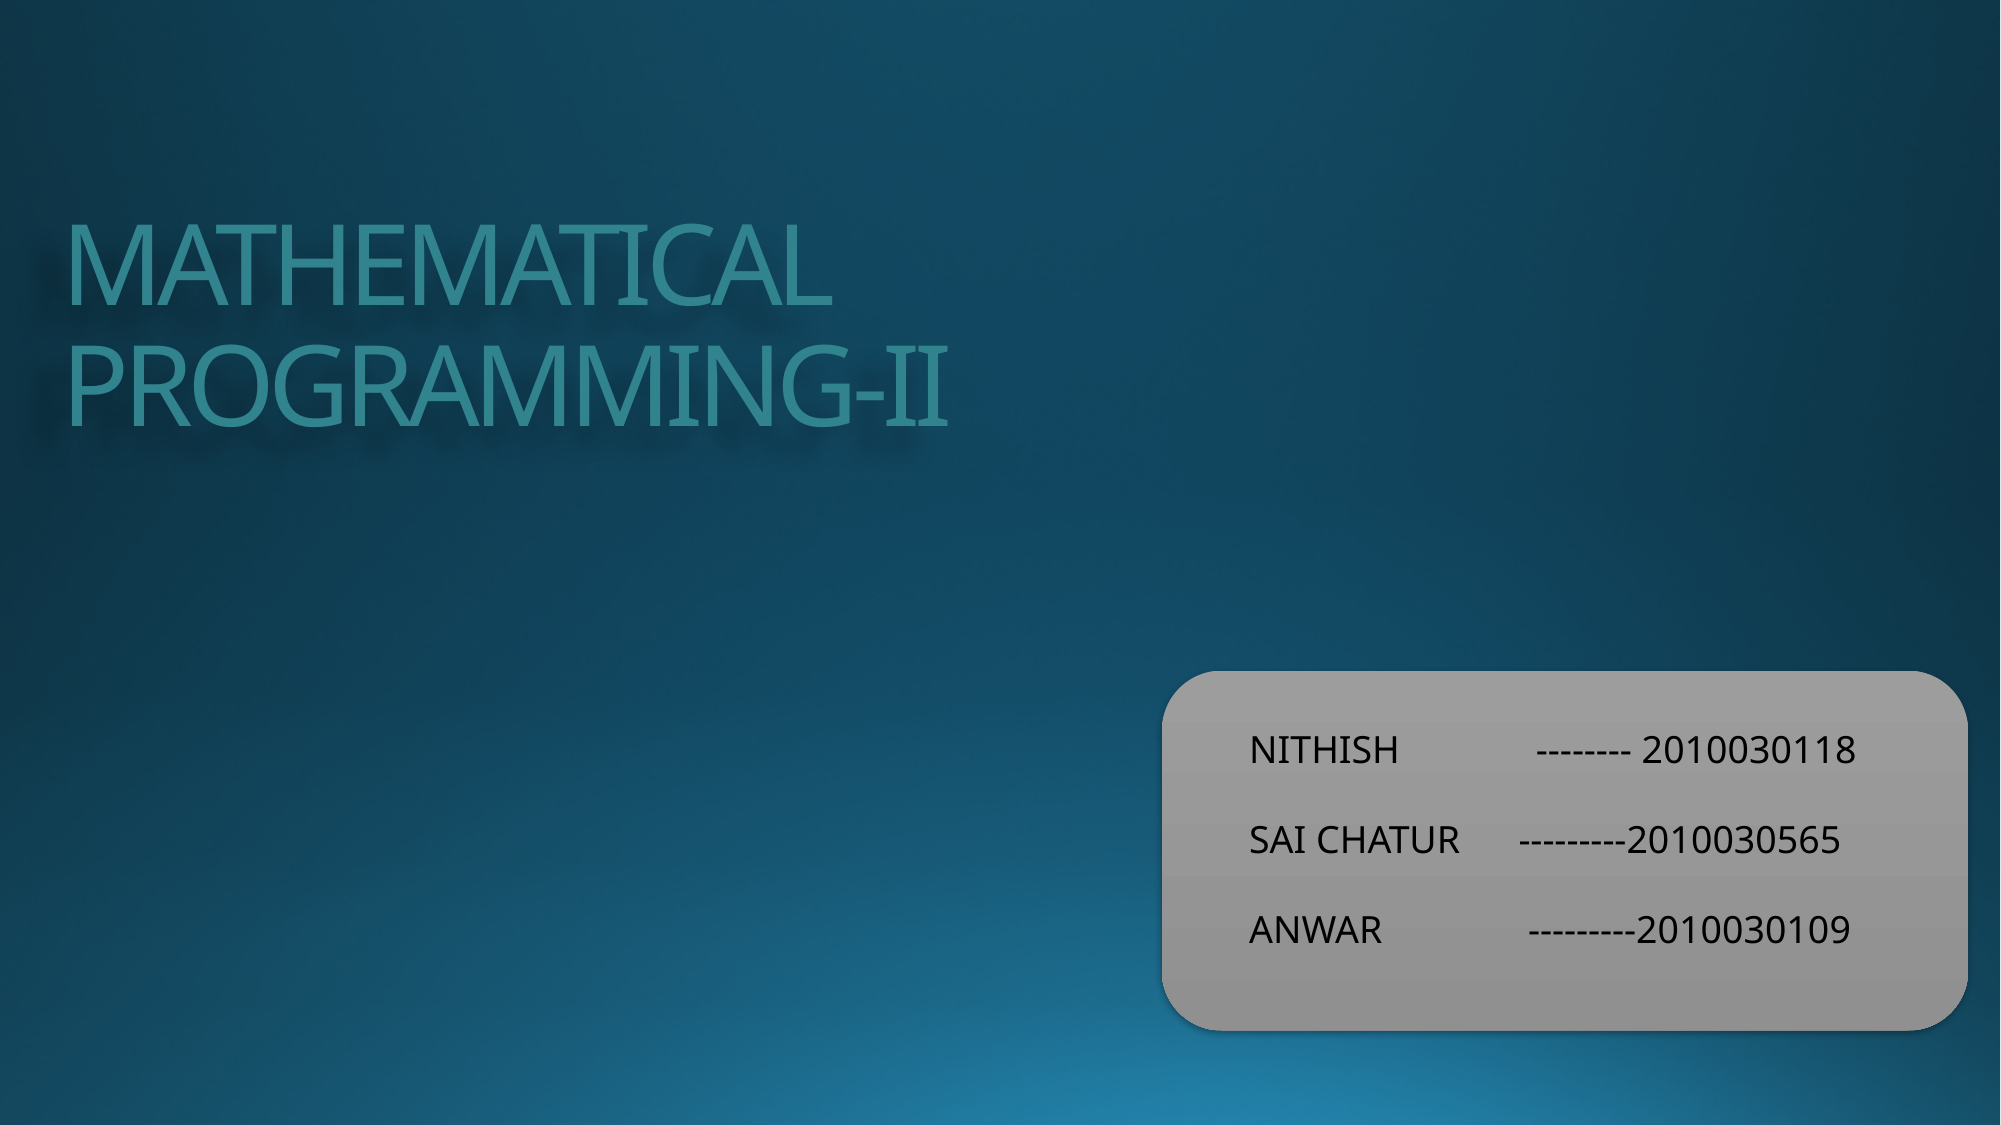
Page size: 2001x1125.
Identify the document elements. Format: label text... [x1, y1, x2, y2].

picture [0, 0, 2001, 1125]
text_box [1161, 669, 1969, 1032]
text_box NITHISH -------- 2010030118 SAI CHATUR ---------2010030565 ANWAR ---------2010030109 [1234, 719, 2000, 959]
title MATHEMATICAL PROGRAMMING-II [46, 200, 1410, 299]
